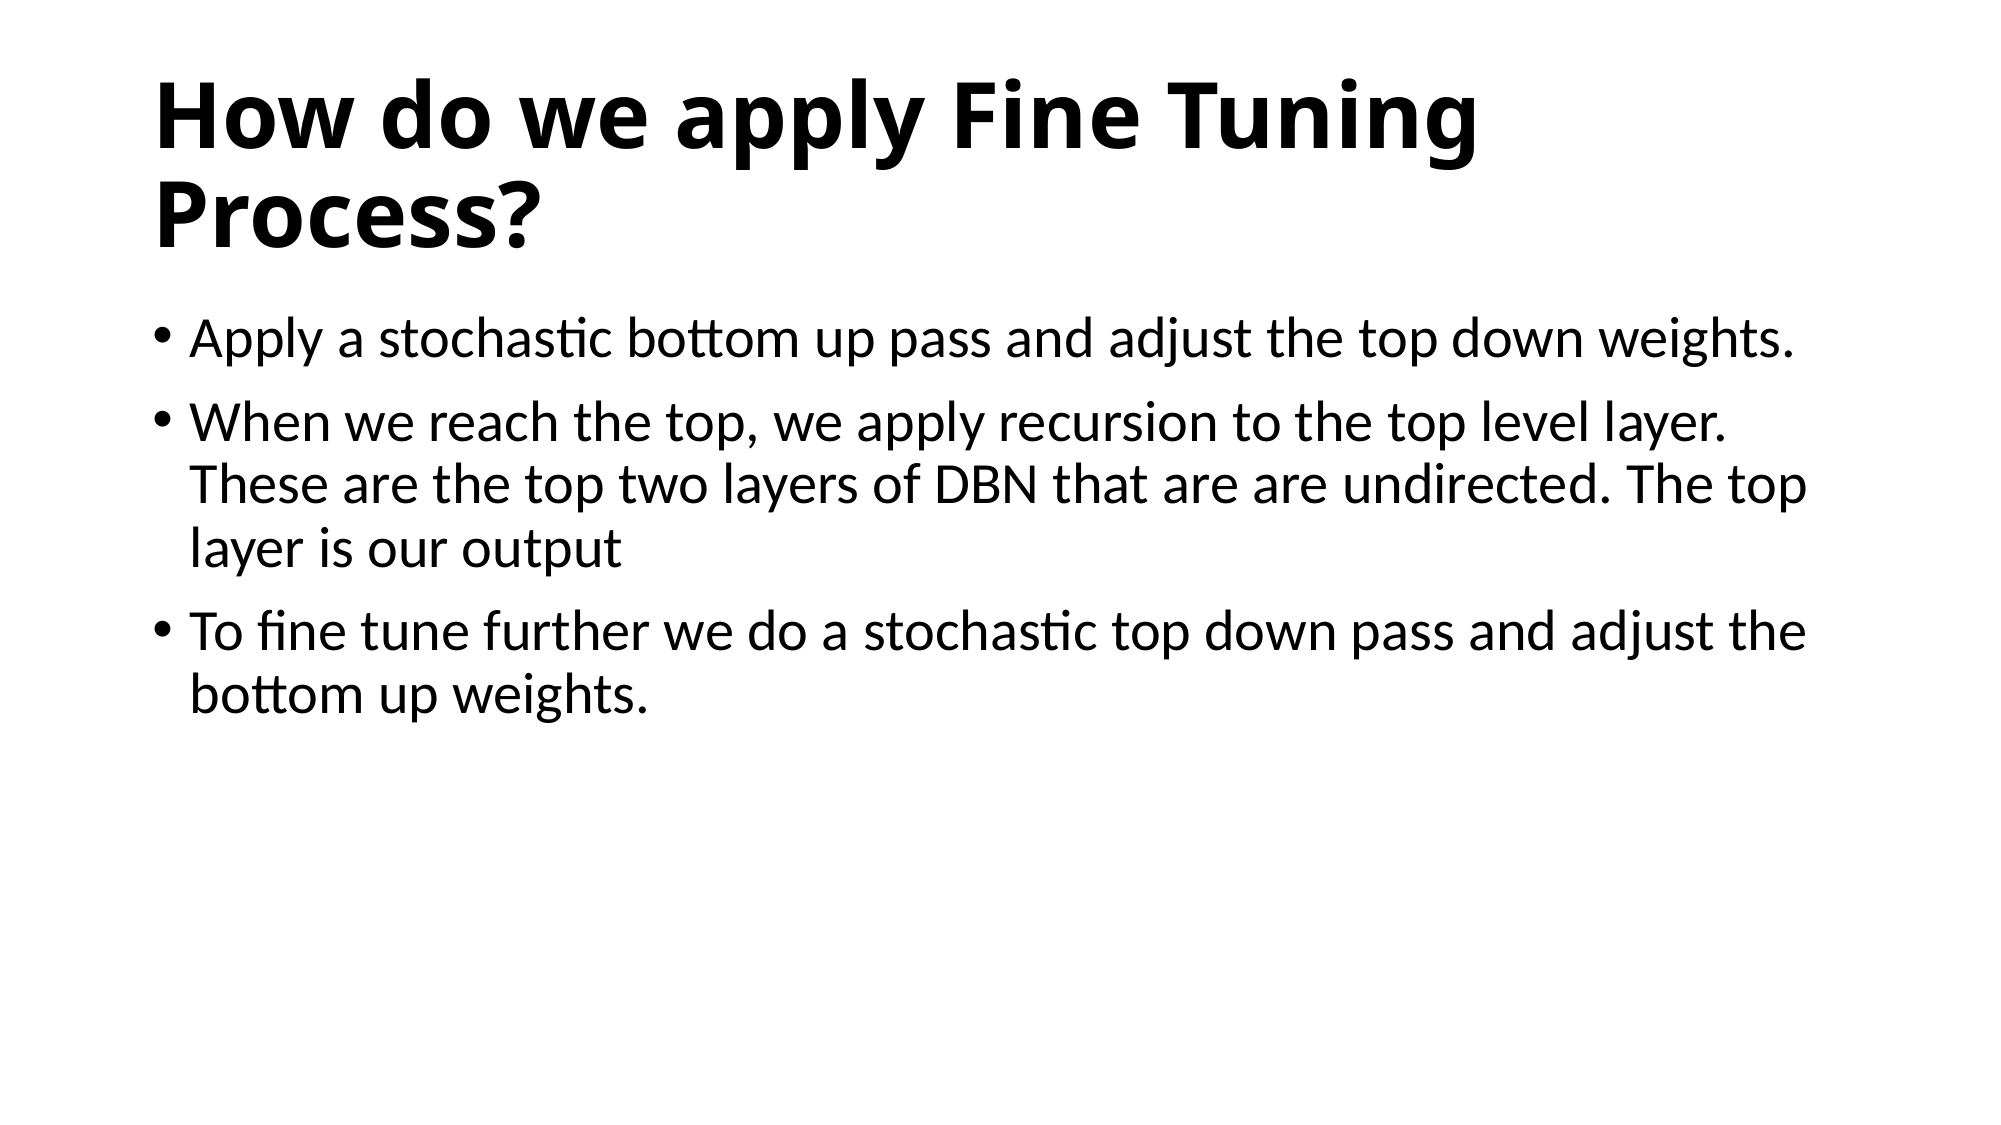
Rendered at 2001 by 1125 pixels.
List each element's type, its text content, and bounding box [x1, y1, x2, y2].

list Apply a stochastic bottom up pass and adjust the top down weights. When we reach the top, we apply recursion to the top level layer. These are the top two layers of DBN that are are undirected. The top layer is our output To fine tune further we do a stochastic top down pass and adjust the bottom up weights. [137, 299, 1863, 1014]
title How do we apply Fine Tuning Process? [137, 59, 1863, 278]
